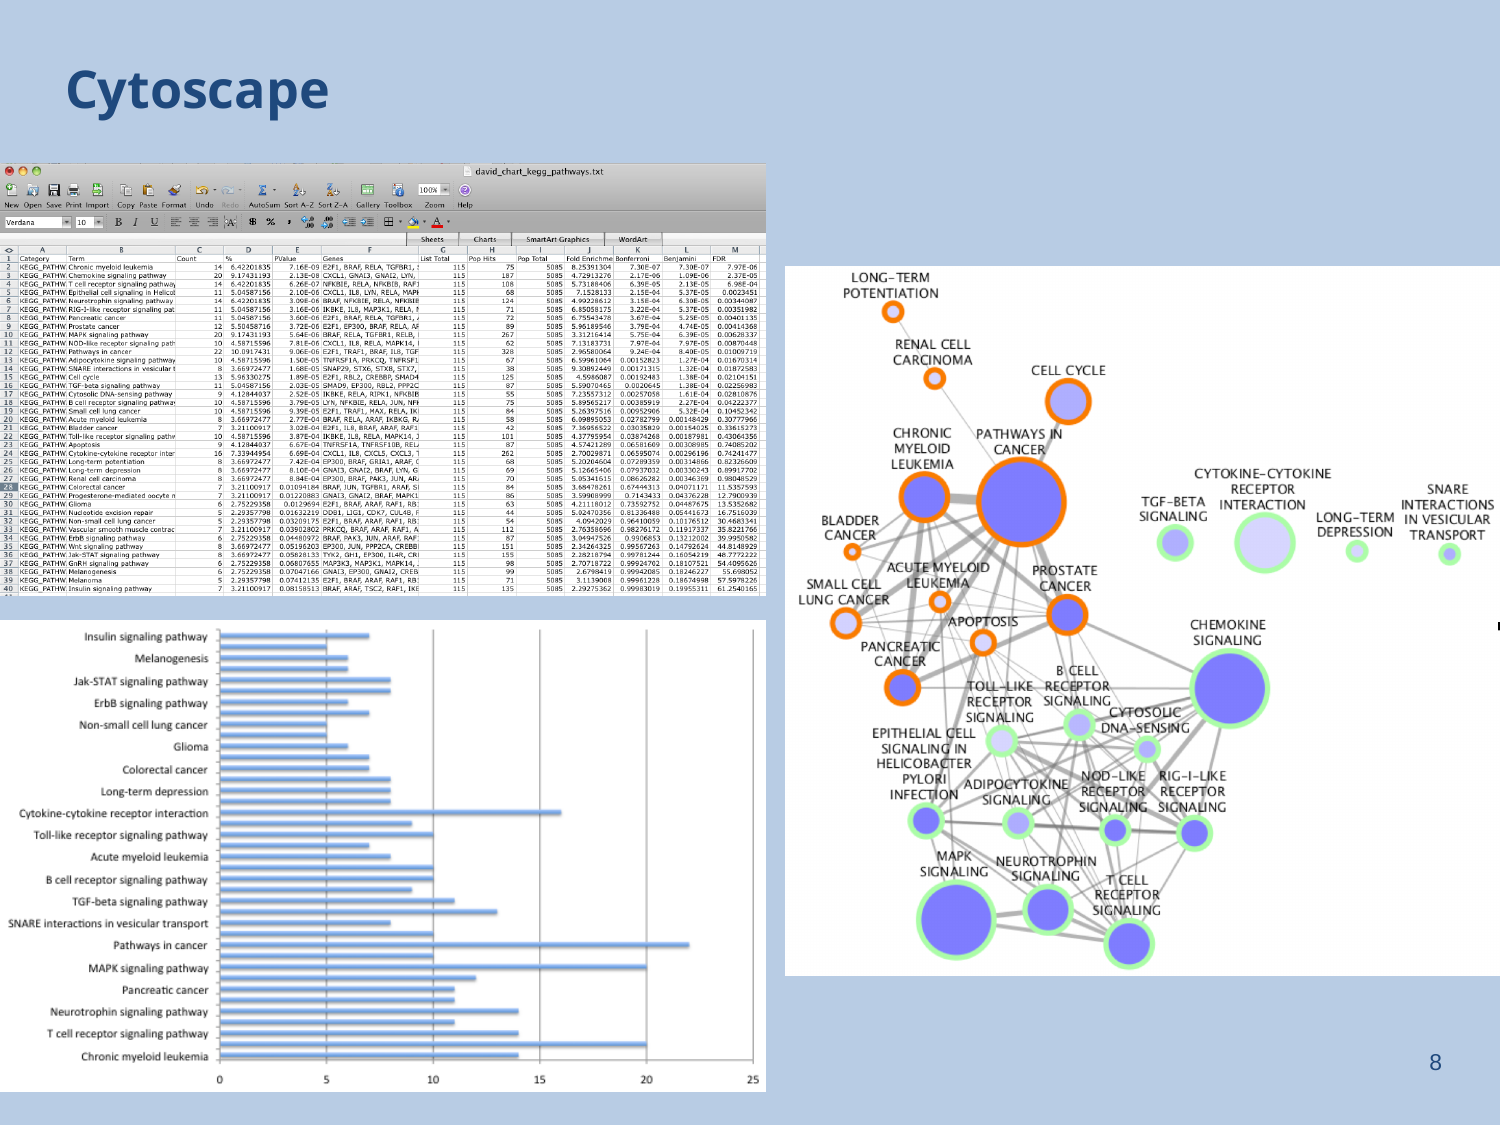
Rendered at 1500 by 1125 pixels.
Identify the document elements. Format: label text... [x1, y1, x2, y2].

picture [784, 265, 1500, 976]
title Cytoscape [50, 24, 1450, 151]
picture [0, 620, 766, 1092]
picture [0, 163, 766, 596]
slide_number 8 [1107, 1031, 1458, 1092]
